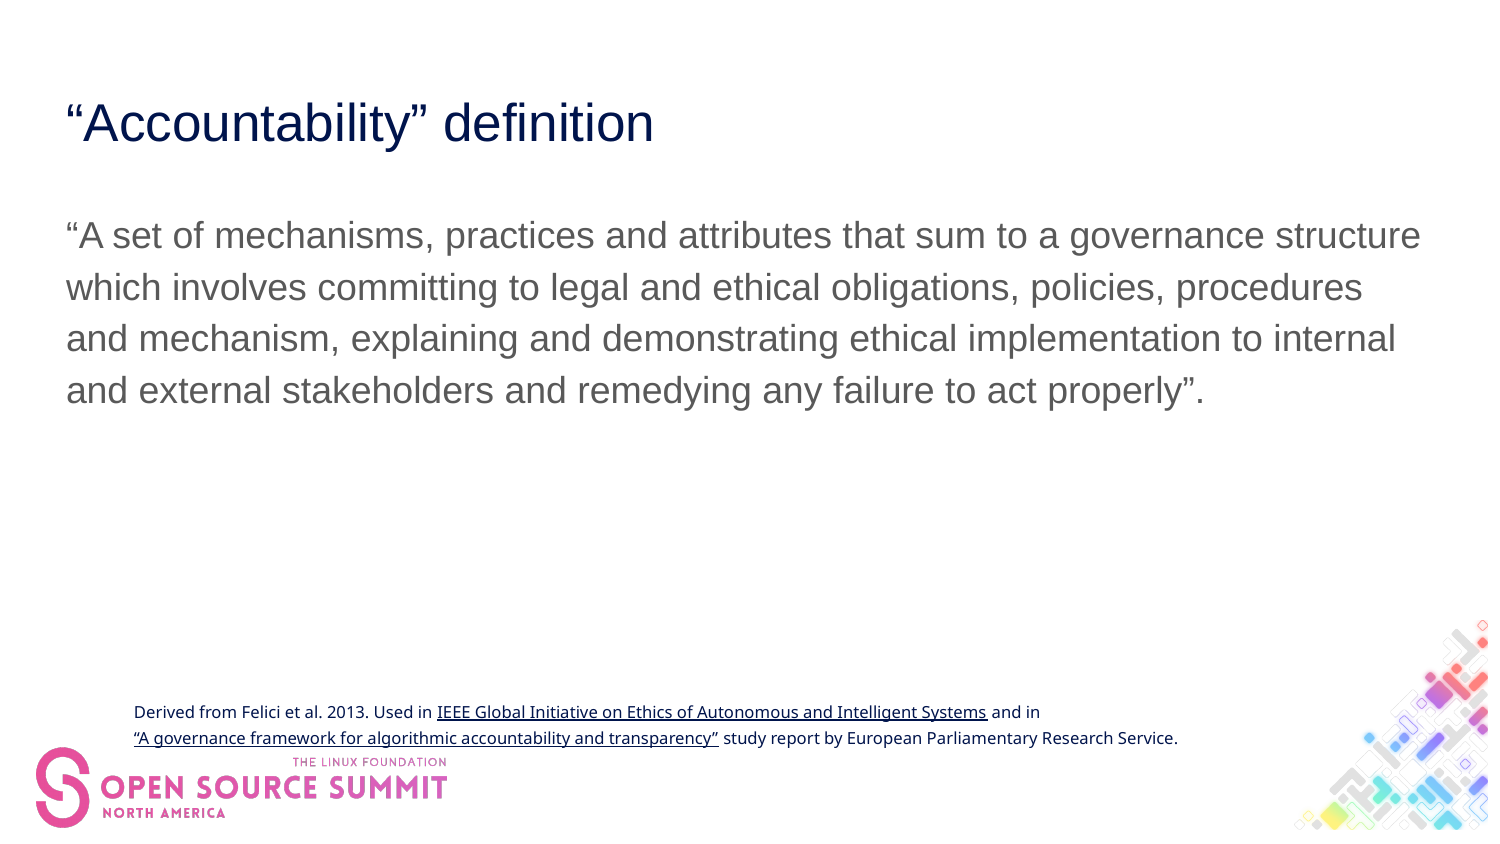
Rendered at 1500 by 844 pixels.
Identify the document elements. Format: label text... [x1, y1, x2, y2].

picture [1294, 620, 1488, 830]
picture [36, 747, 447, 828]
title “Accountability” definition [51, 72, 1449, 167]
text_box Derived from Felici et al. 2013. Used in IEEE Global Initiative on Ethics of Autonomous and Intelligent Systems and in “A governance framework for algorithmic accountability and transparency” study report by European Parliamentary Research Service. [118, 683, 1307, 766]
list “A set of mechanisms, practices and attributes that sum to a governance structure which involves committing to legal and ethical obligations, policies, procedures and mechanism, explaining and demonstrating ethical implementation to internal and external stakeholders and remedying any failure to act properly”. [51, 189, 1449, 734]
